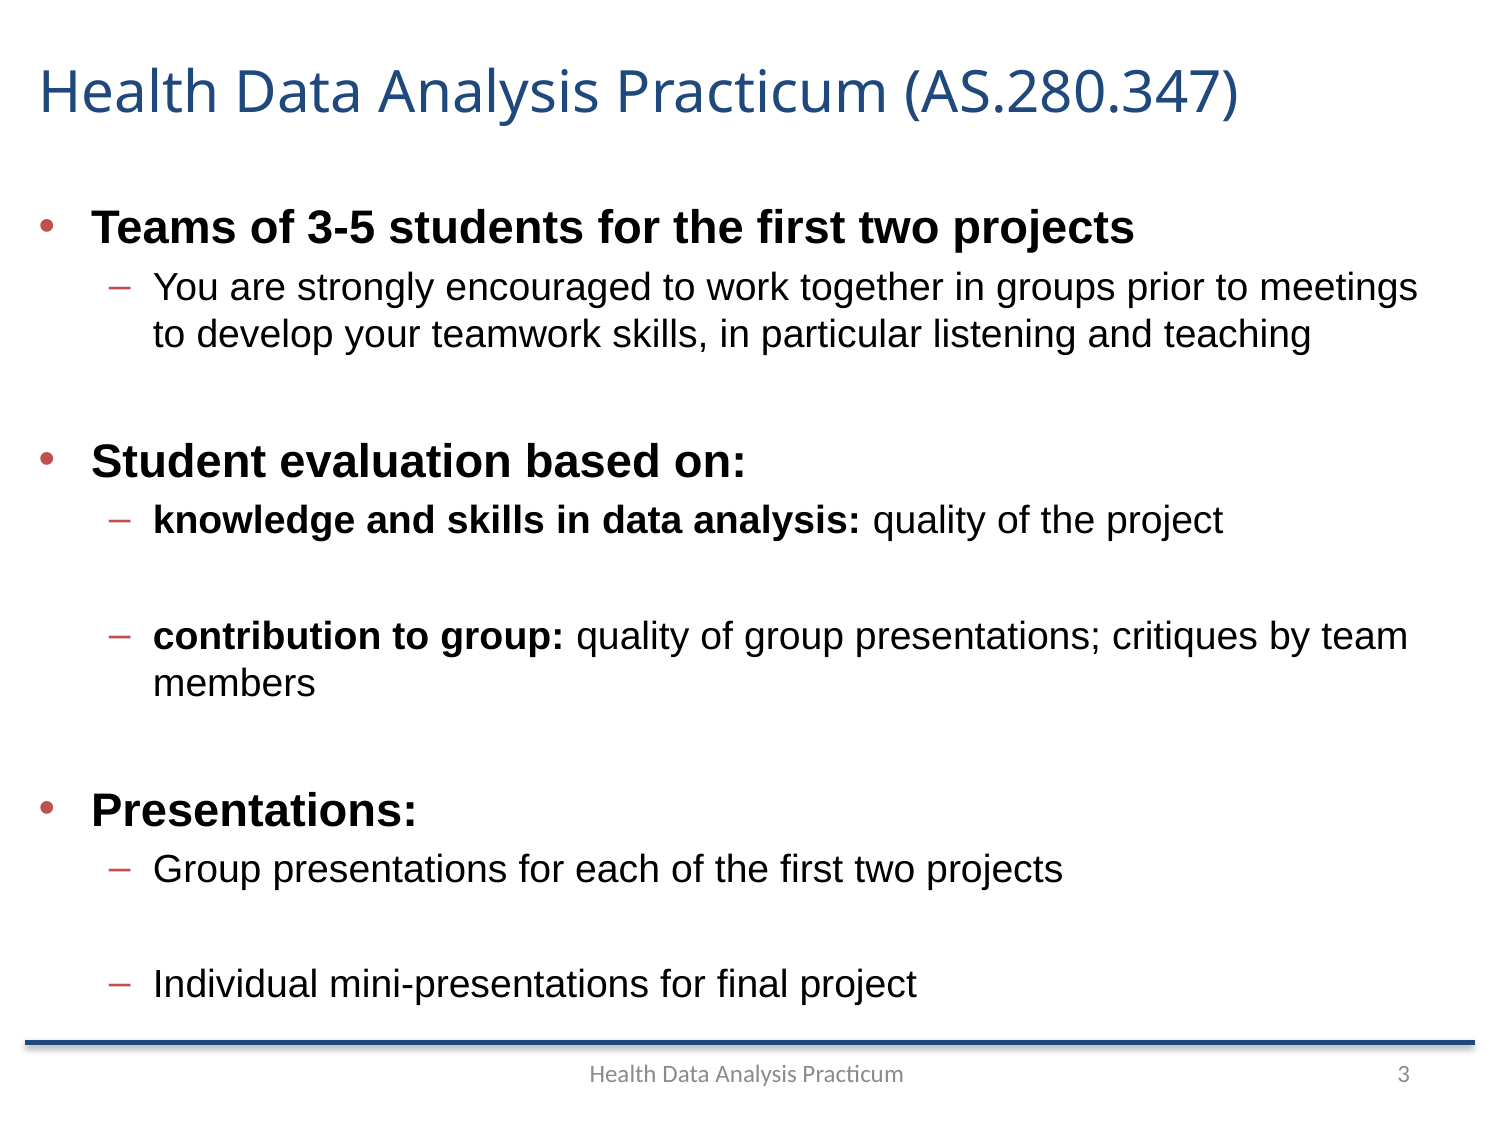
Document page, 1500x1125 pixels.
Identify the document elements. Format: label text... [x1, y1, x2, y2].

list Teams of 3-5 students for the first two projects You are strongly encouraged to work together in groups prior to meetings to develop your teamwork skills, in particular listening and teaching Student evaluation based on: knowledge and skills in data analysis: quality of the project contribution to group: quality of group presentations; critiques by team members Presentations: Group presentations for each of the first two projects Individual mini-presentations for final project [23, 189, 1467, 1021]
title Health Data Analysis Practicum (AS.280.347) [23, 21, 1467, 157]
slide_number 3 [1075, 1042, 1425, 1103]
footer Health Data Analysis Practicum [425, 1042, 1075, 1103]
